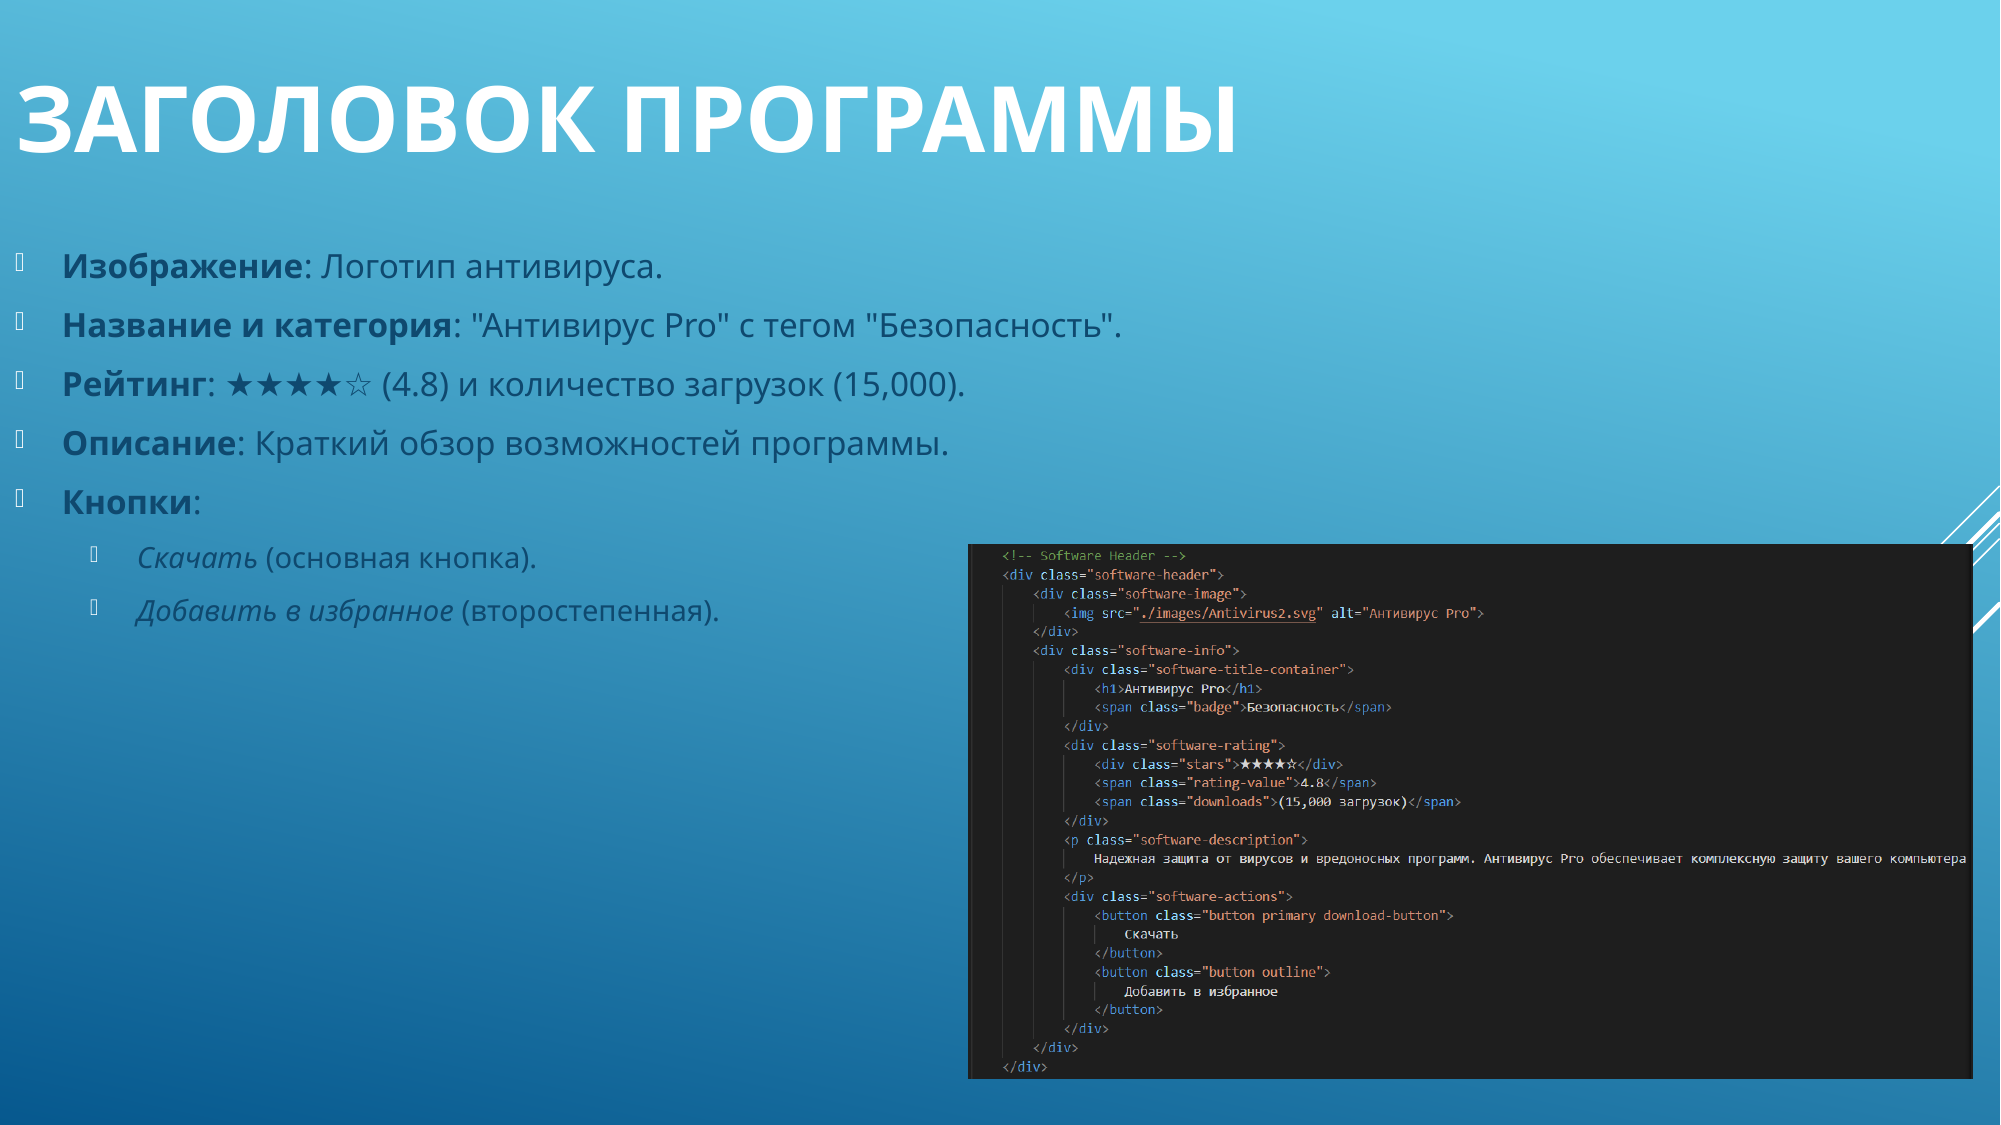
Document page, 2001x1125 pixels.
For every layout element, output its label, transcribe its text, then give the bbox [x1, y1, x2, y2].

picture [968, 544, 1973, 1079]
title Заголовок программы [0, 29, 1400, 202]
list Изображение: Логотип антивируса. Название и категория: "Антивирус Pro" с тегом "Безопасность". Рейтинг: ★★★★☆ (4.8) и количество загрузок (15,000). Описание: Краткий обзор возможностей программы. Кнопки: Скачать (основная кнопка). Добавить в избранное (второстепенная). [0, 201, 1149, 671]
